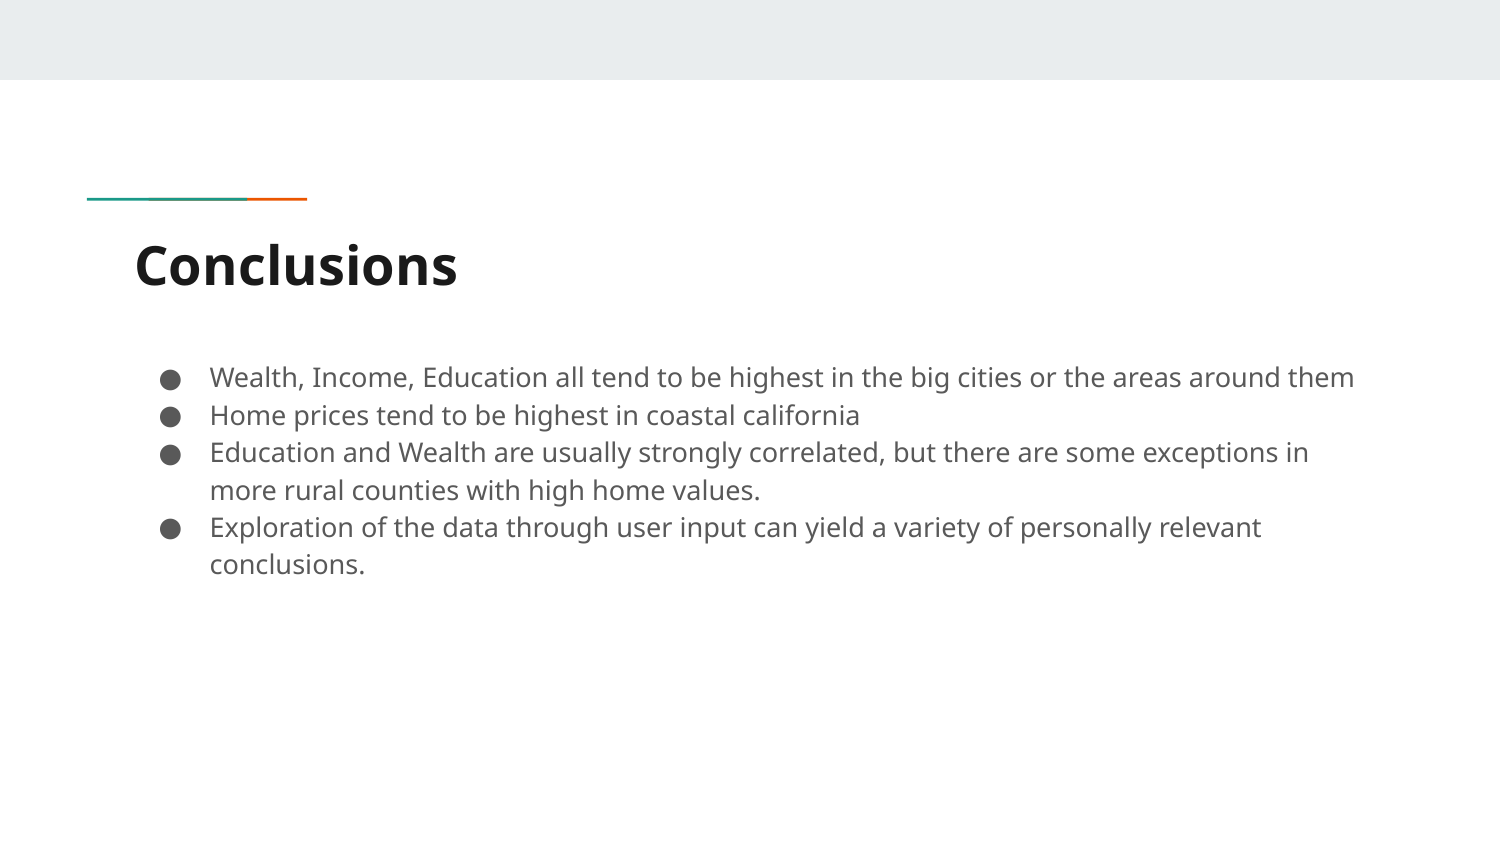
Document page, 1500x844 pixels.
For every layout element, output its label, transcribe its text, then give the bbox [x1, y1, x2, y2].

list Wealth, Income, Education all tend to be highest in the big cities or the areas around them Home prices tend to be highest in coastal california Education and Wealth are usually strongly correlated, but there are some exceptions in more rural counties with high home values. Exploration of the data through user input can yield a variety of personally relevant conclusions. [119, 341, 1381, 712]
title Conclusions [119, 216, 1381, 305]
